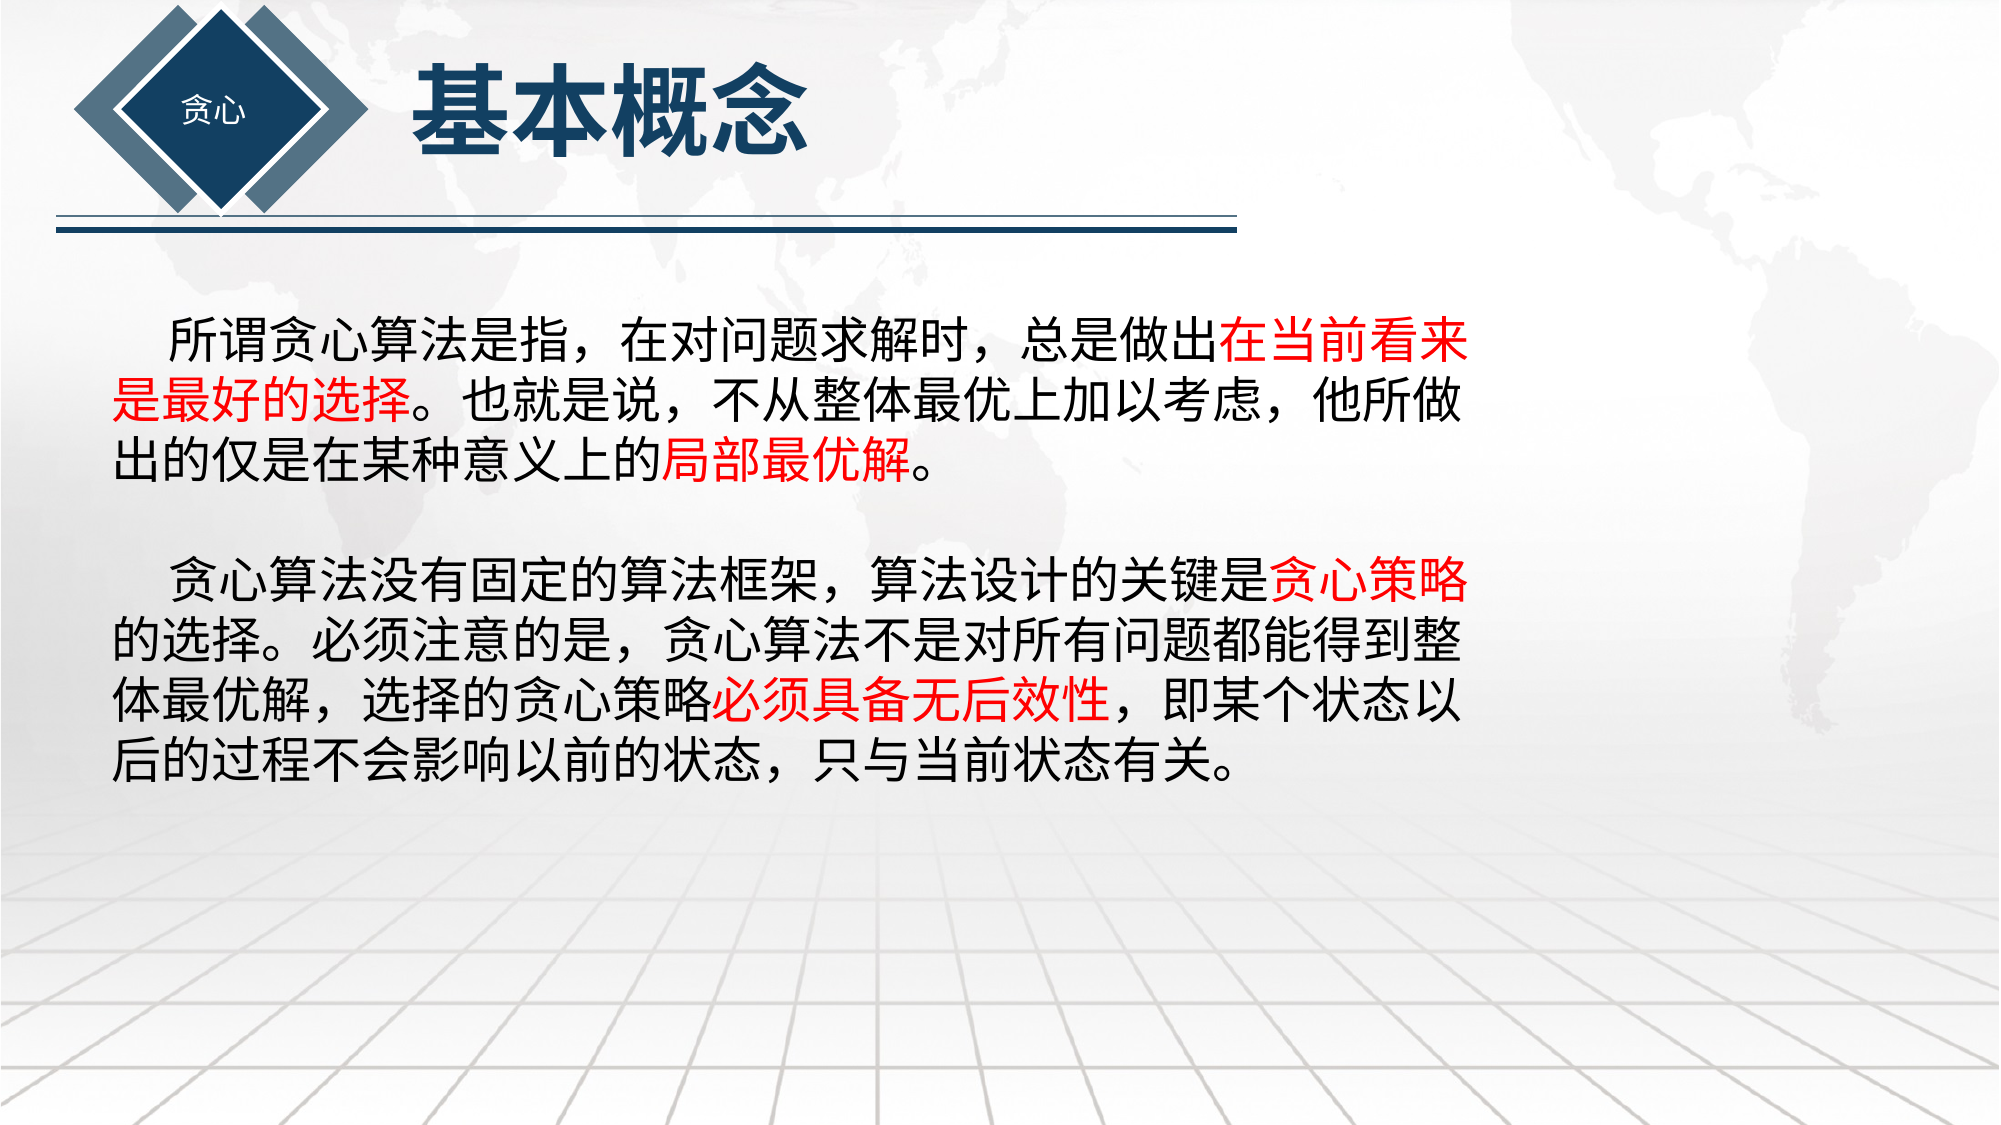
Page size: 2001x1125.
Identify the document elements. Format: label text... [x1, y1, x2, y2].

text_box 贪心 [165, 81, 262, 137]
text_box [243, 3, 370, 215]
text_box 所谓贪心算法是指，在对问题求解时，总是做出在当前看来是最好的选择。也就是说，不从整体最优上加以考虑，他所做出的仅是在某种意义上的局部最优解。 贪心算法没有固定的算法框架，算法设计的关键是贪心策略的选择。必须注意的是，贪心算法不是对所有问题都能得到整体最优解，选择的贪心策略必须具备无后效性，即某个状态以后的过程不会影响以前的状态，只与当前状态有关。 [97, 300, 1521, 856]
picture [0, 0, 1999, 1125]
text_box [115, 3, 327, 215]
text_box [72, 3, 199, 215]
text_box 基本概念 [395, 40, 826, 176]
